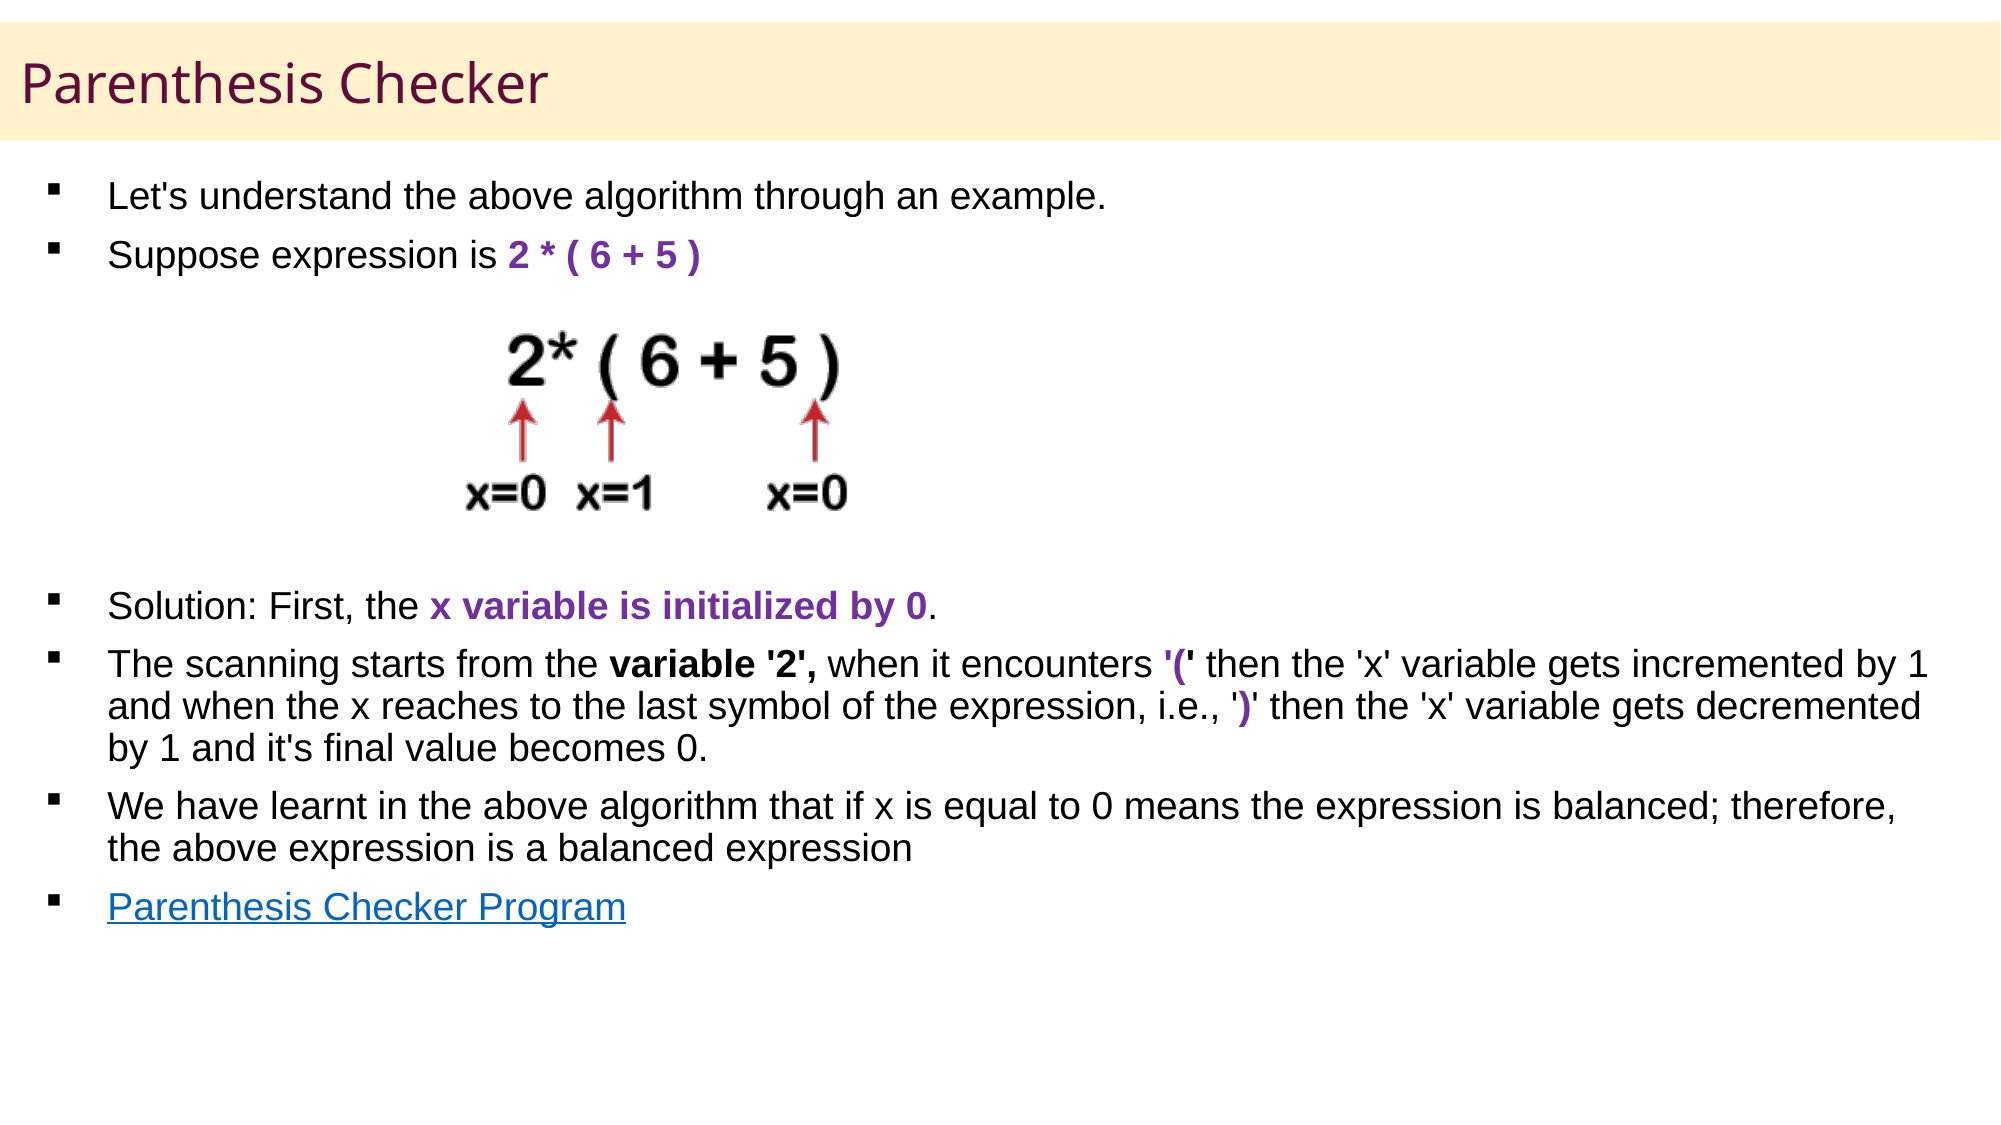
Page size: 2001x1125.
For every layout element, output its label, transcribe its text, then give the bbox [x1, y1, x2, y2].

picture [400, 292, 886, 540]
text_box Parenthesis Checker [0, 21, 2000, 141]
text_box Let's understand the above algorithm through an example. Suppose expression is 2 * ( 6 + 5 ) Solution: First, the x variable is initialized by 0. The scanning starts from the variable '2', when it encounters '(' then the 'x' variable gets incremented by 1 and when the x reaches to the last symbol of the expression, i.e., ')' then the 'x' variable gets decremented by 1 and it's final value becomes 0. We have learnt in the above algorithm that if x is equal to 0 means the expression is balanced; therefore, the above expression is a balanced expression Parenthesis Checker Program [0, 166, 1981, 1104]
